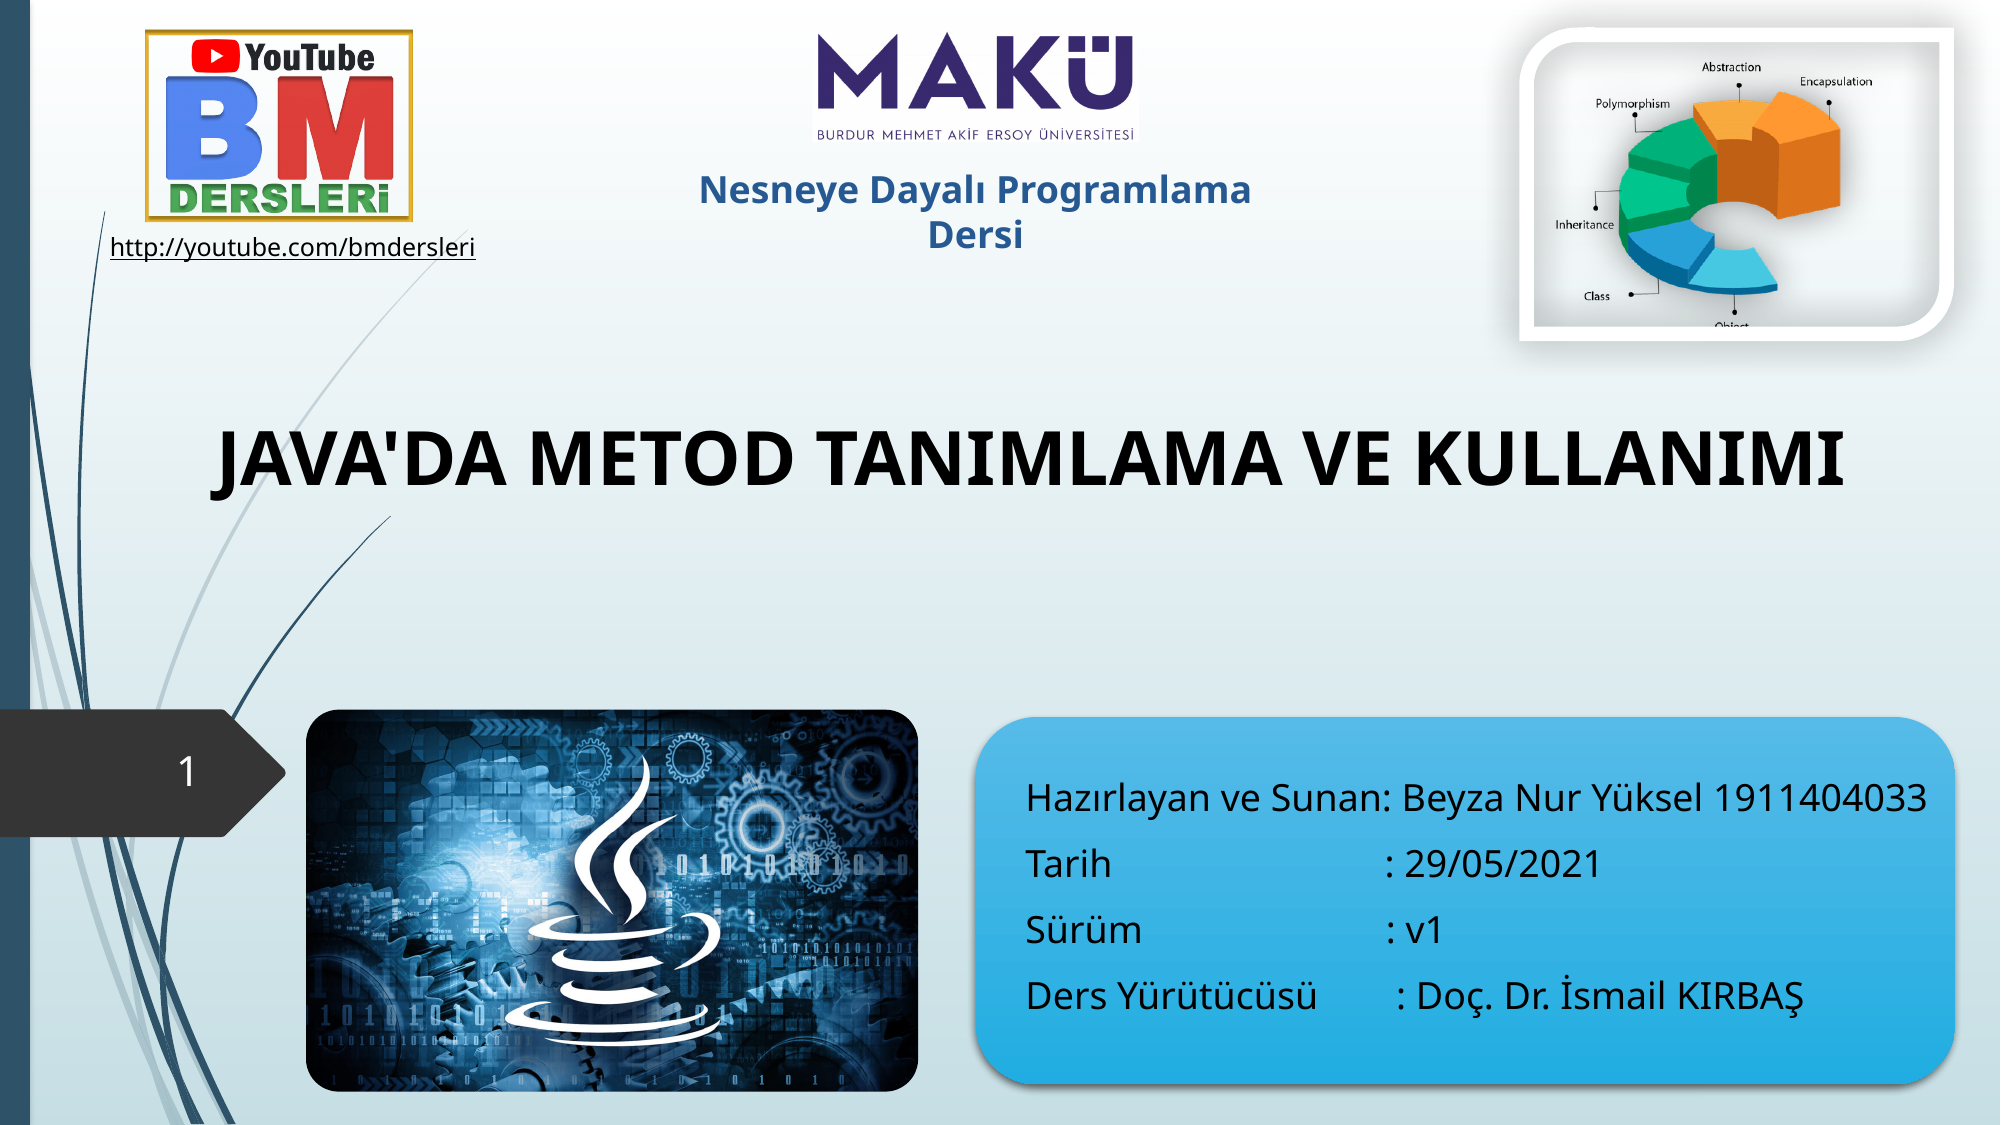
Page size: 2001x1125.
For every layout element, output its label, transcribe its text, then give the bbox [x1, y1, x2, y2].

text_box http://youtube.com/bmdersleri [65, 224, 521, 274]
picture [132, 0, 425, 260]
text_box Hazırlayan ve Sunan: Beyza Nur Yüksel 1911404033 Tarih : 29/05/2021 Sürüm : v1 Ders Yürütücüsü : Doç. Dr. İsmail KIRBAŞ [1010, 766, 1990, 1104]
slide_number 1 [87, 743, 216, 803]
text_box Nesneye Dayalı Programlama Dersi [632, 158, 1319, 344]
picture [811, 29, 1140, 142]
title JAVA'DA METOD TANIMLAMA VE KULLANIMI [174, 362, 1889, 509]
picture [1526, 34, 1947, 335]
text_box [975, 716, 1955, 1079]
picture [305, 709, 919, 1092]
